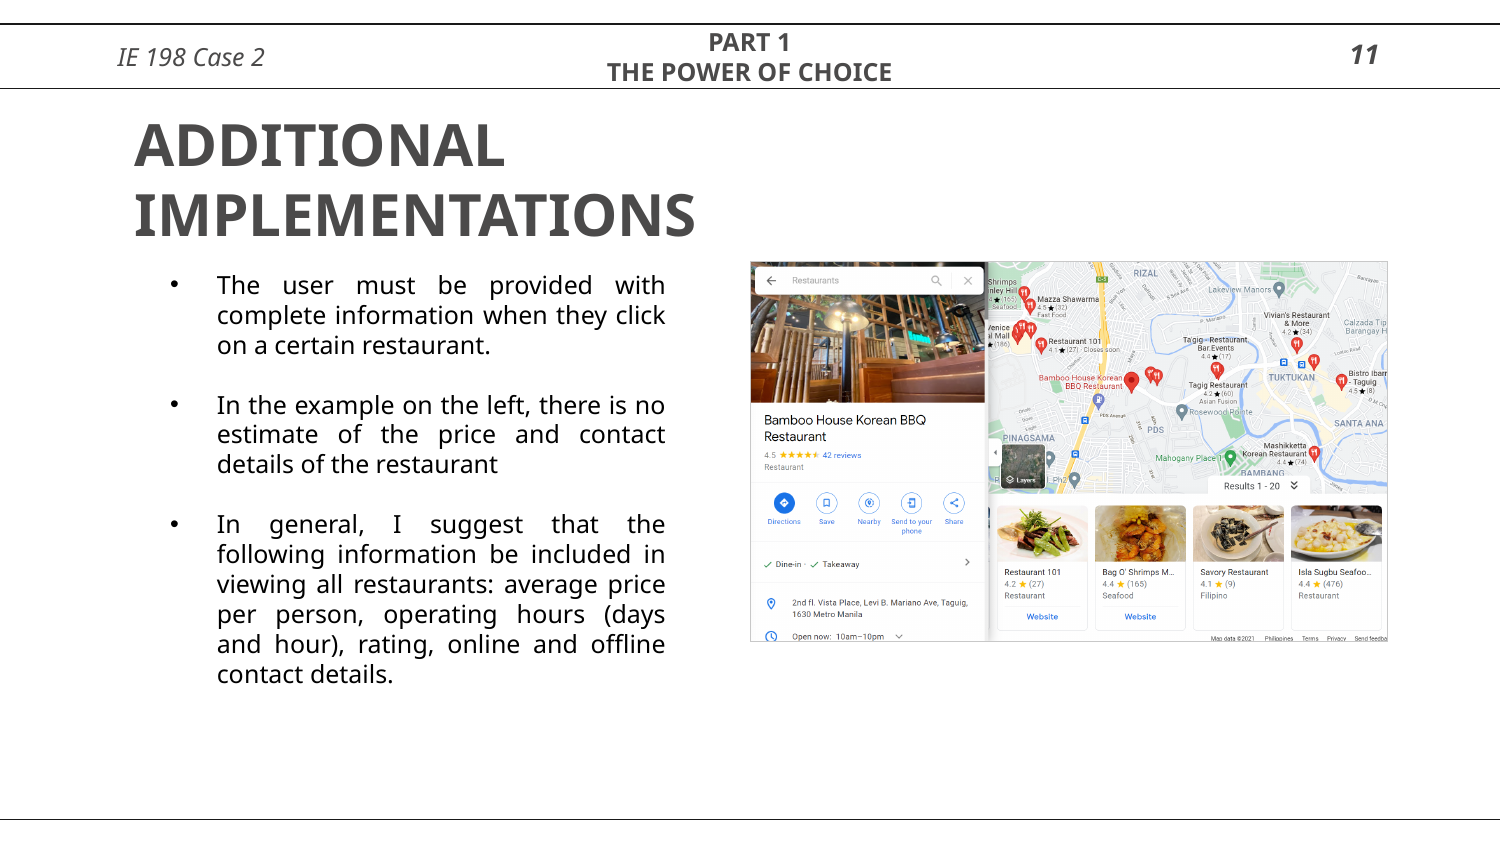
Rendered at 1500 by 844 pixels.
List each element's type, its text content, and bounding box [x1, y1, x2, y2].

title ADDITIONAL IMPLEMENTATIONS [119, 116, 761, 240]
slide_number 11 [1304, 36, 1395, 77]
text_box PART 1 THE POWER OF CHOICE [578, 36, 921, 77]
picture [749, 261, 1388, 642]
text_box The user must be provided with complete information when they click on a certain restaurant. In the example on the left, there is no estimate of the price and contact details of the restaurant In general, I suggest that the following information be included in viewing all restaurants: average price per person, operating hours (days and hour), rating, online and offline contact details. [155, 261, 682, 808]
text_box IE 198 Case 2 [102, 36, 305, 77]
